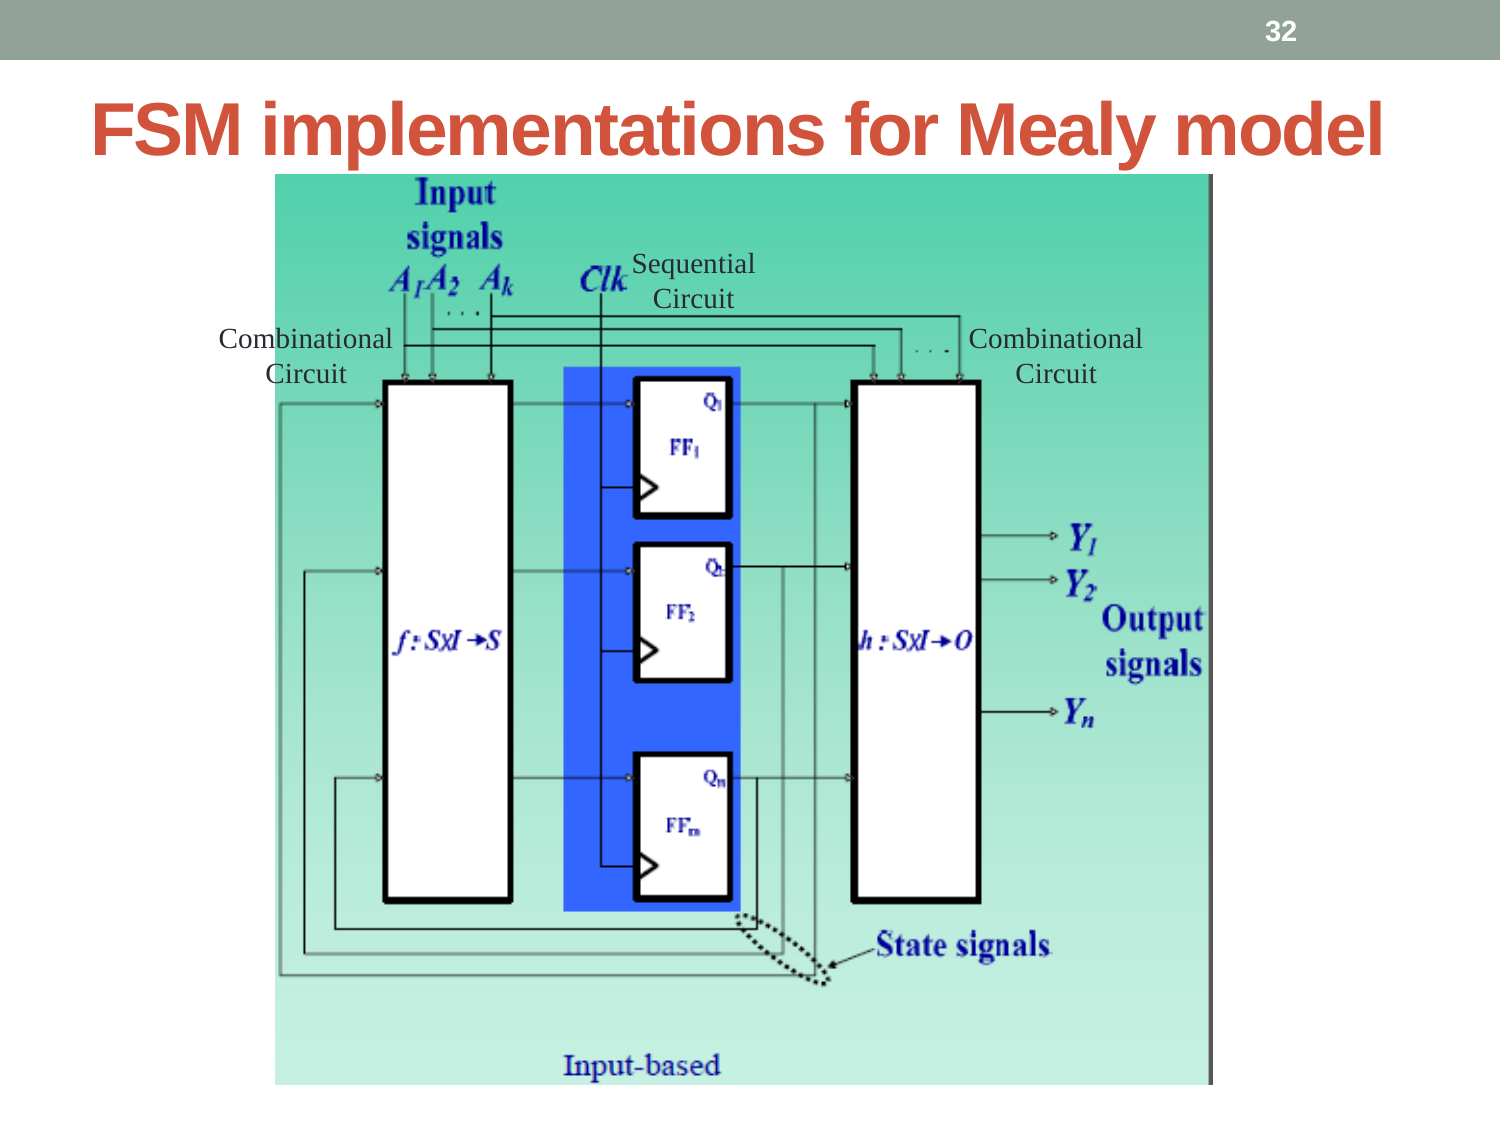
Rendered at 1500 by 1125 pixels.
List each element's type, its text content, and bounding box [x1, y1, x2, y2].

title FSM implementations for Mealy model [75, 62, 1425, 188]
text_box Combinational Circuit [199, 312, 271, 398]
picture [274, 174, 1213, 1086]
slide_number 32 [1250, 3, 1425, 57]
